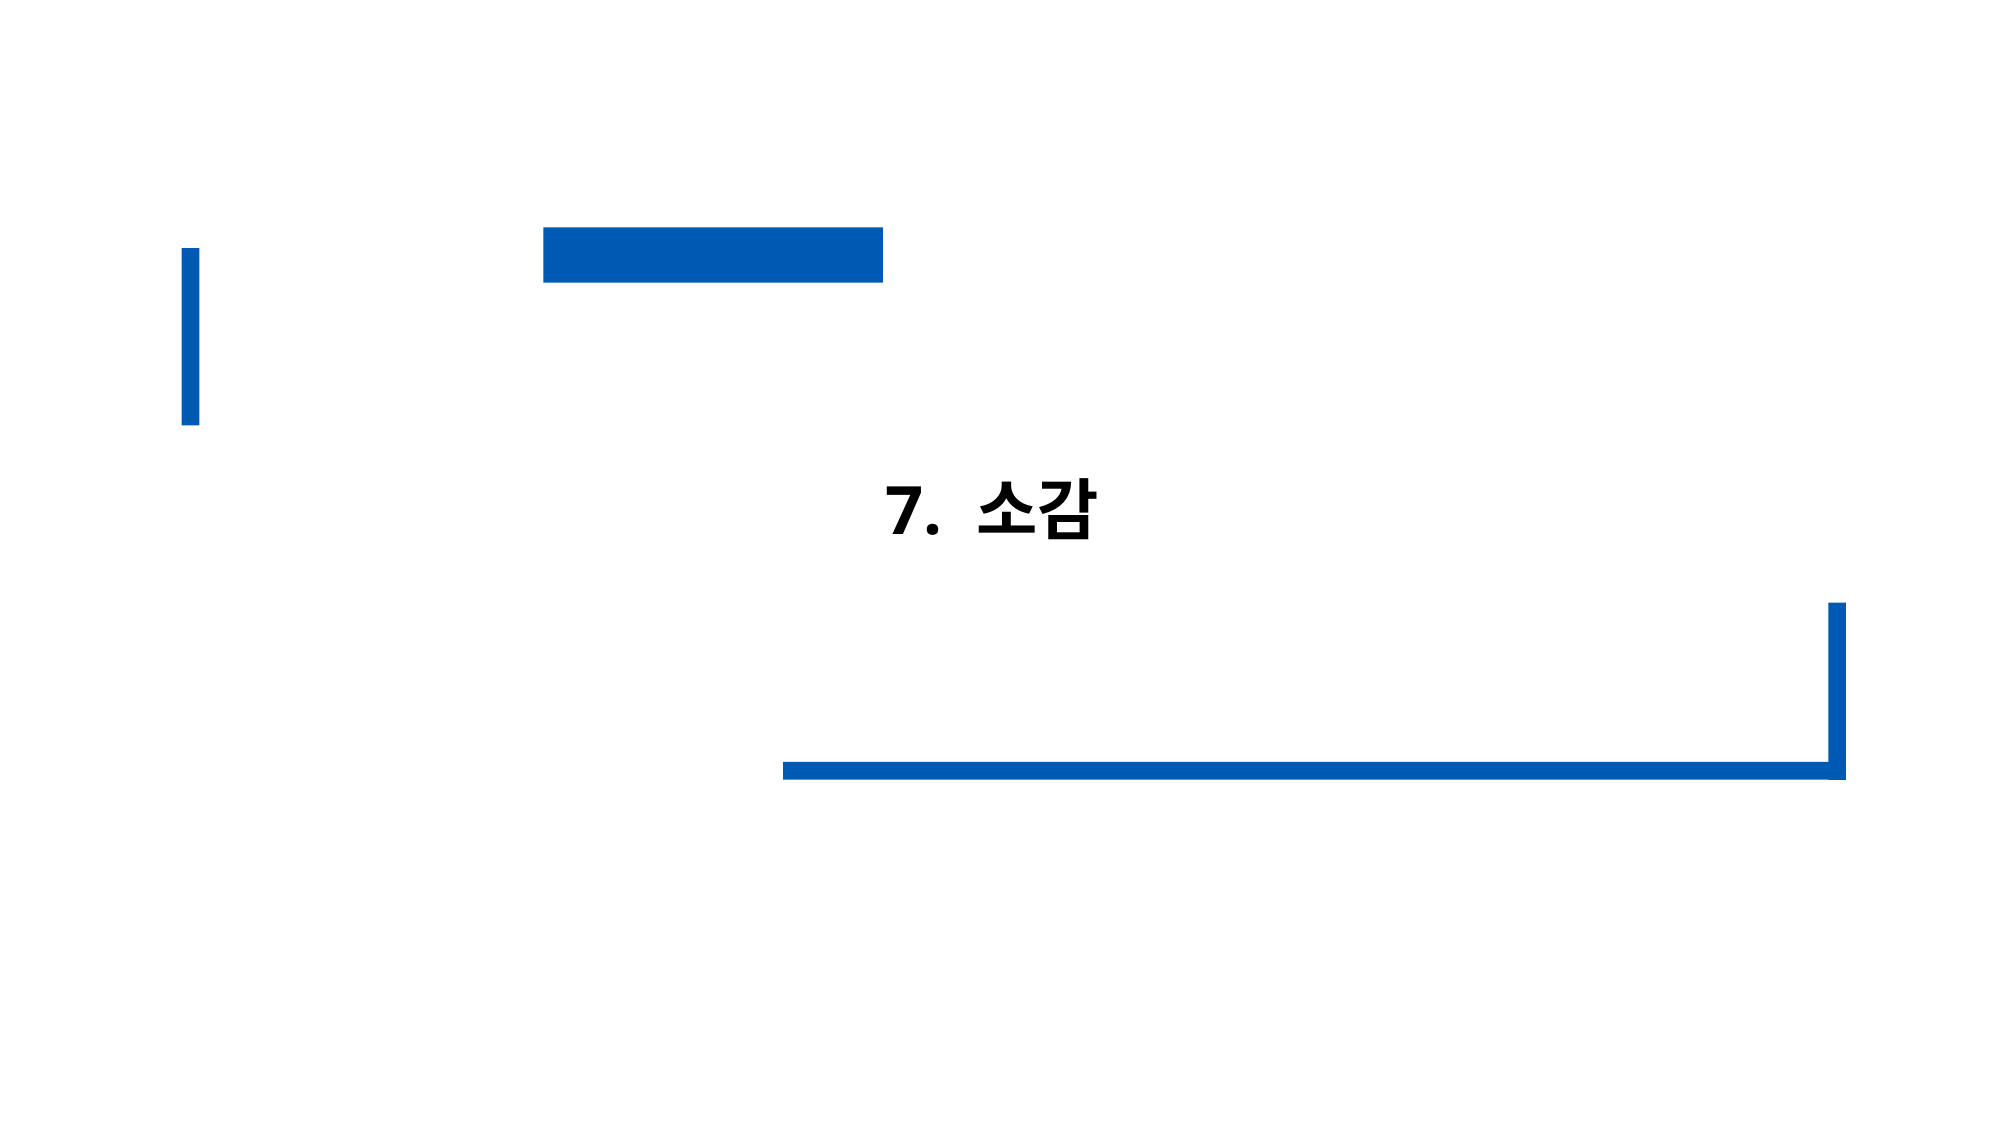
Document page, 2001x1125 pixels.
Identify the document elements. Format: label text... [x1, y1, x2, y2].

list 7. 소감 [267, 305, 1733, 721]
